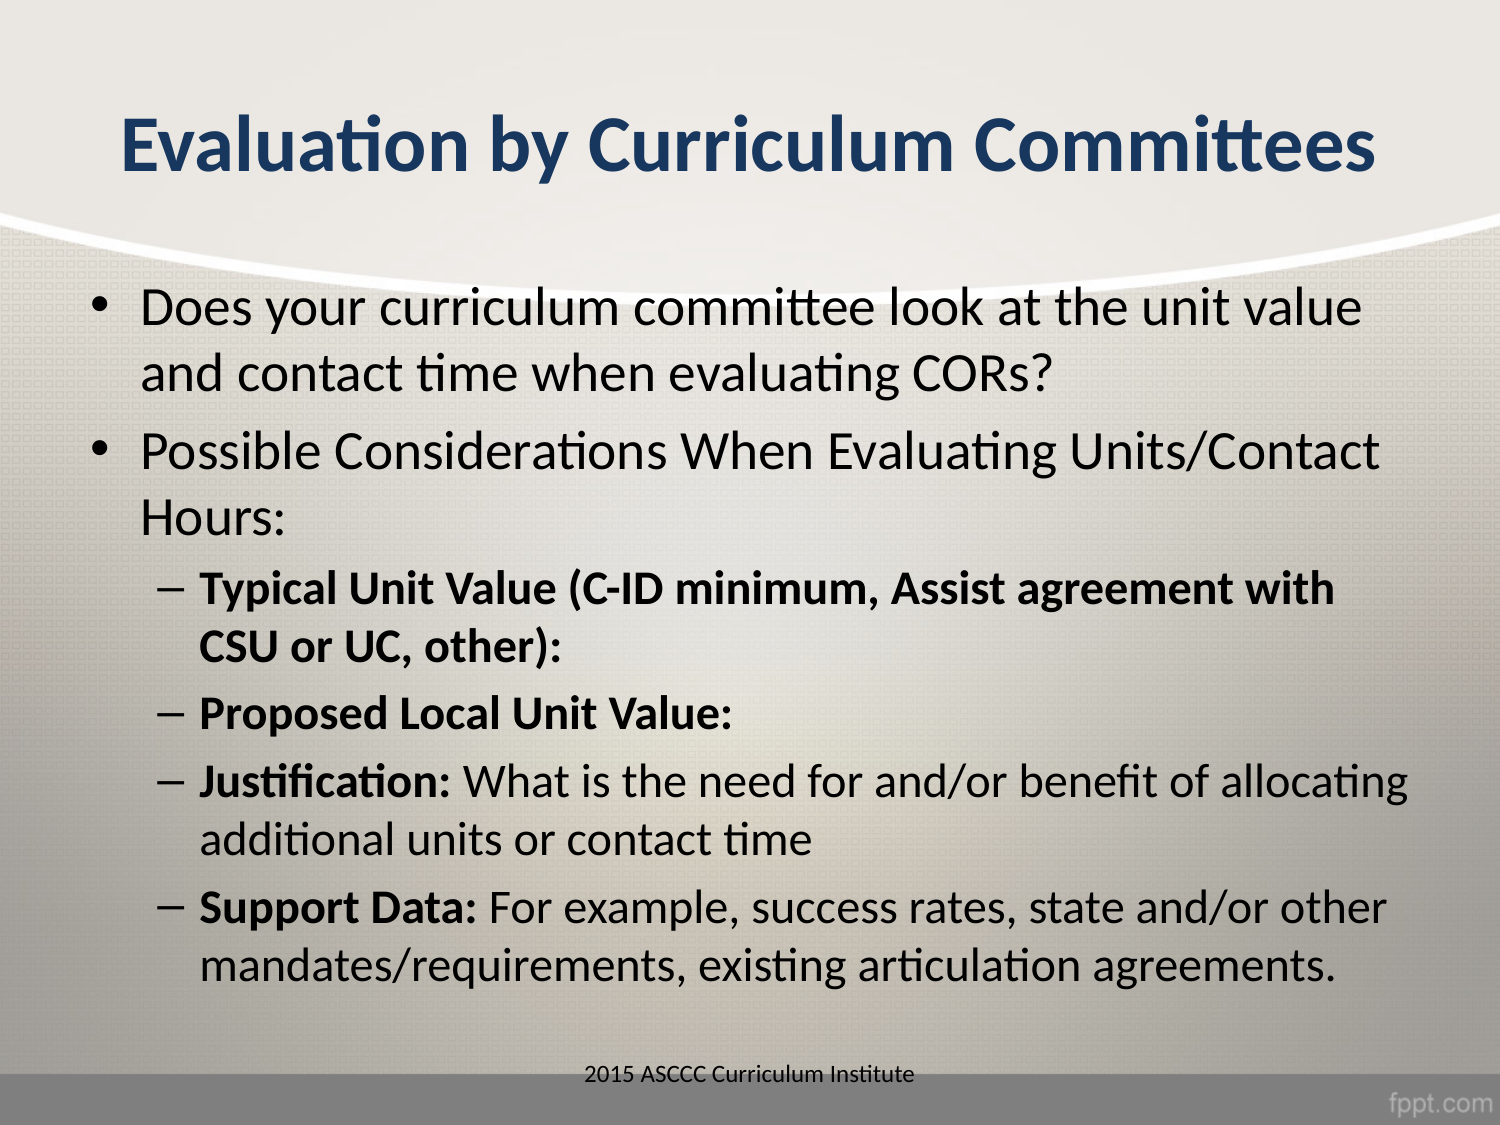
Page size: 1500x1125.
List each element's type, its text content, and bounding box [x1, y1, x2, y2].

footer 2015 ASCCC Curriculum Institute [512, 1042, 988, 1103]
list Does your curriculum committee look at the unit value and contact time when evaluating CORs? Possible Considerations When Evaluating Units/Contact Hours: Typical Unit Value (C-ID minimum, Assist agreement with CSU or UC, other): Proposed Local Unit Value: Justification: What is the need for and/or benefit of allocating additional units or contact time Support Data: For example, success rates, state and/or other mandates/requirements, existing articulation agreements. [75, 262, 1425, 1005]
title Evaluation by Curriculum Committees [75, 45, 1425, 233]
